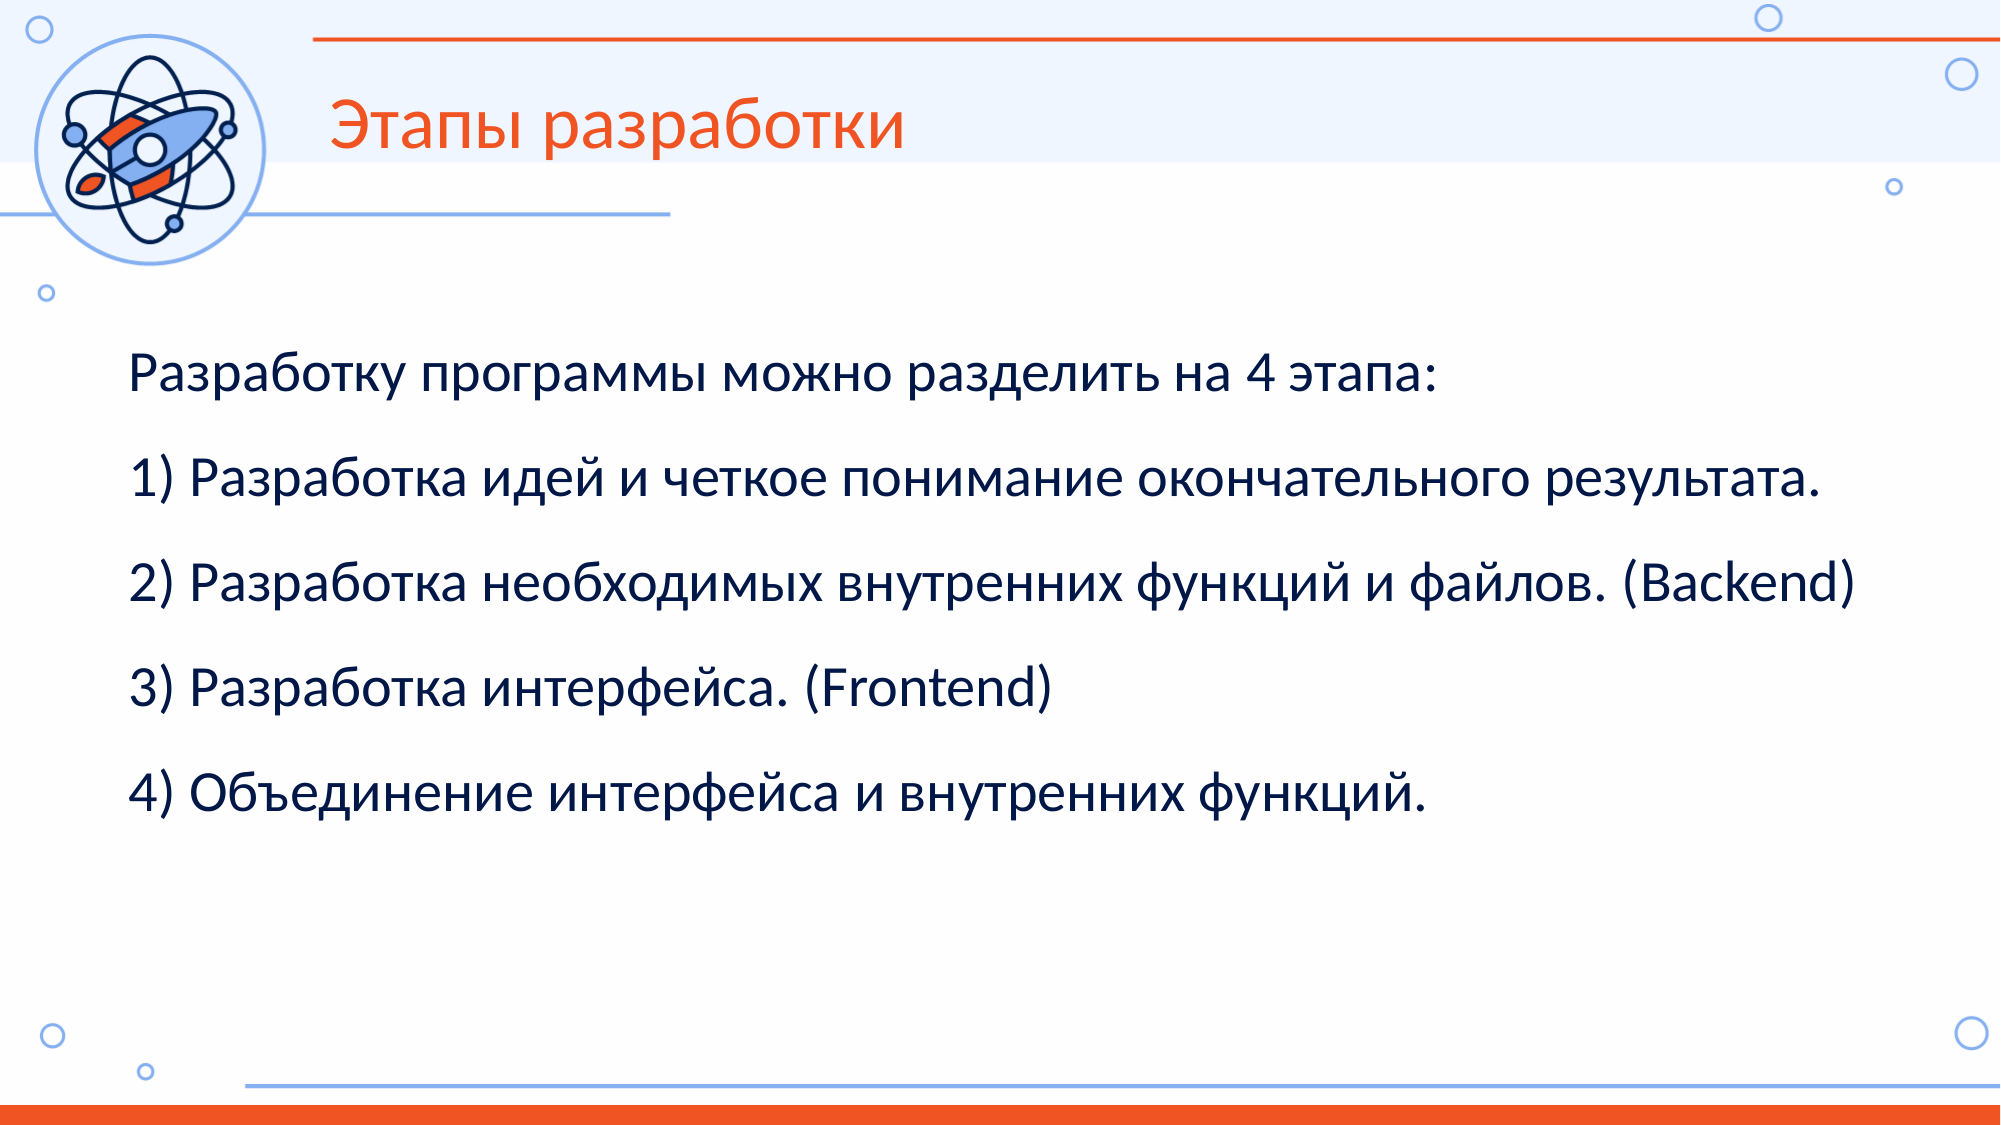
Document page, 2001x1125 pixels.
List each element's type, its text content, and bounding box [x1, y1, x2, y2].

text_box Этапы разработки [314, 66, 1130, 172]
picture [0, 0, 2001, 1125]
text_box Разработку программы можно разделить на 4 этапа: 1) Разработка идей и четкое понимание окончательного результата. 2) Разработка необходимых внутренних функций и файлов. (Backend) 3) Разработка интерфейса. (Frontend) 4) Объединение интерфейса и внутренних функций. [114, 290, 1898, 831]
